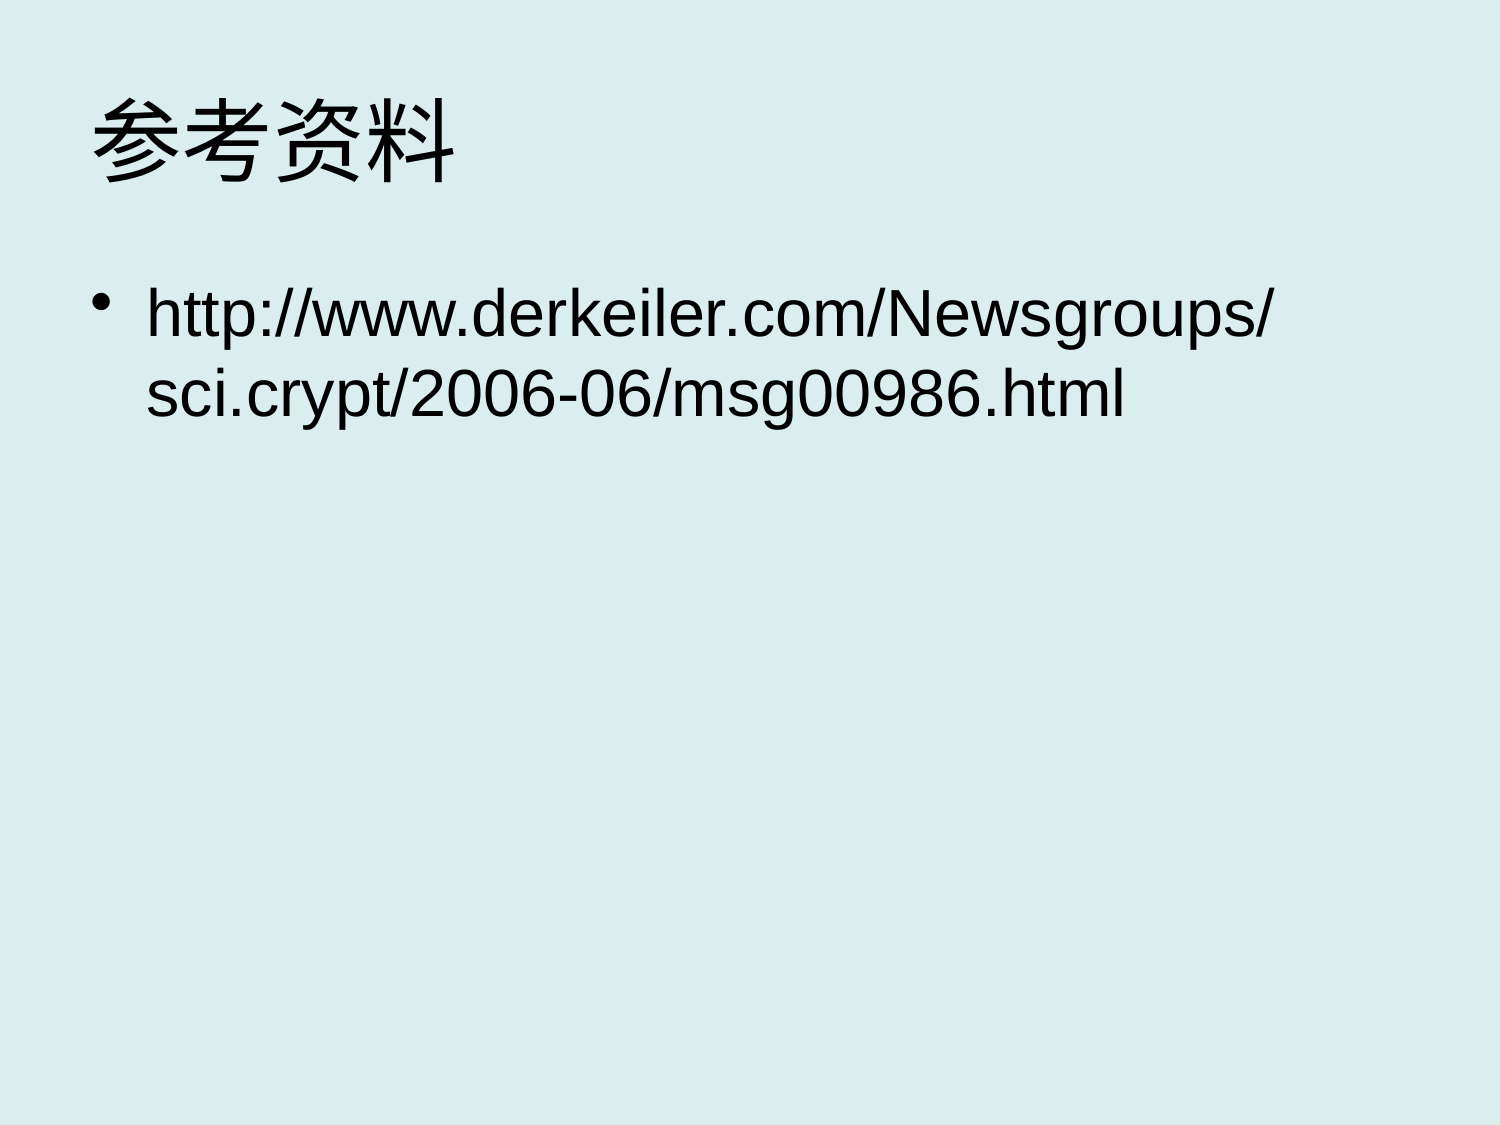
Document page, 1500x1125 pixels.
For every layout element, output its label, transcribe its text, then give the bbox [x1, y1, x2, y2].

title 参考资料 [74, 44, 1426, 233]
list http://www.derkeiler.com/Newsgroups/sci.crypt/2006-06/msg00986.html [74, 262, 1426, 1006]
